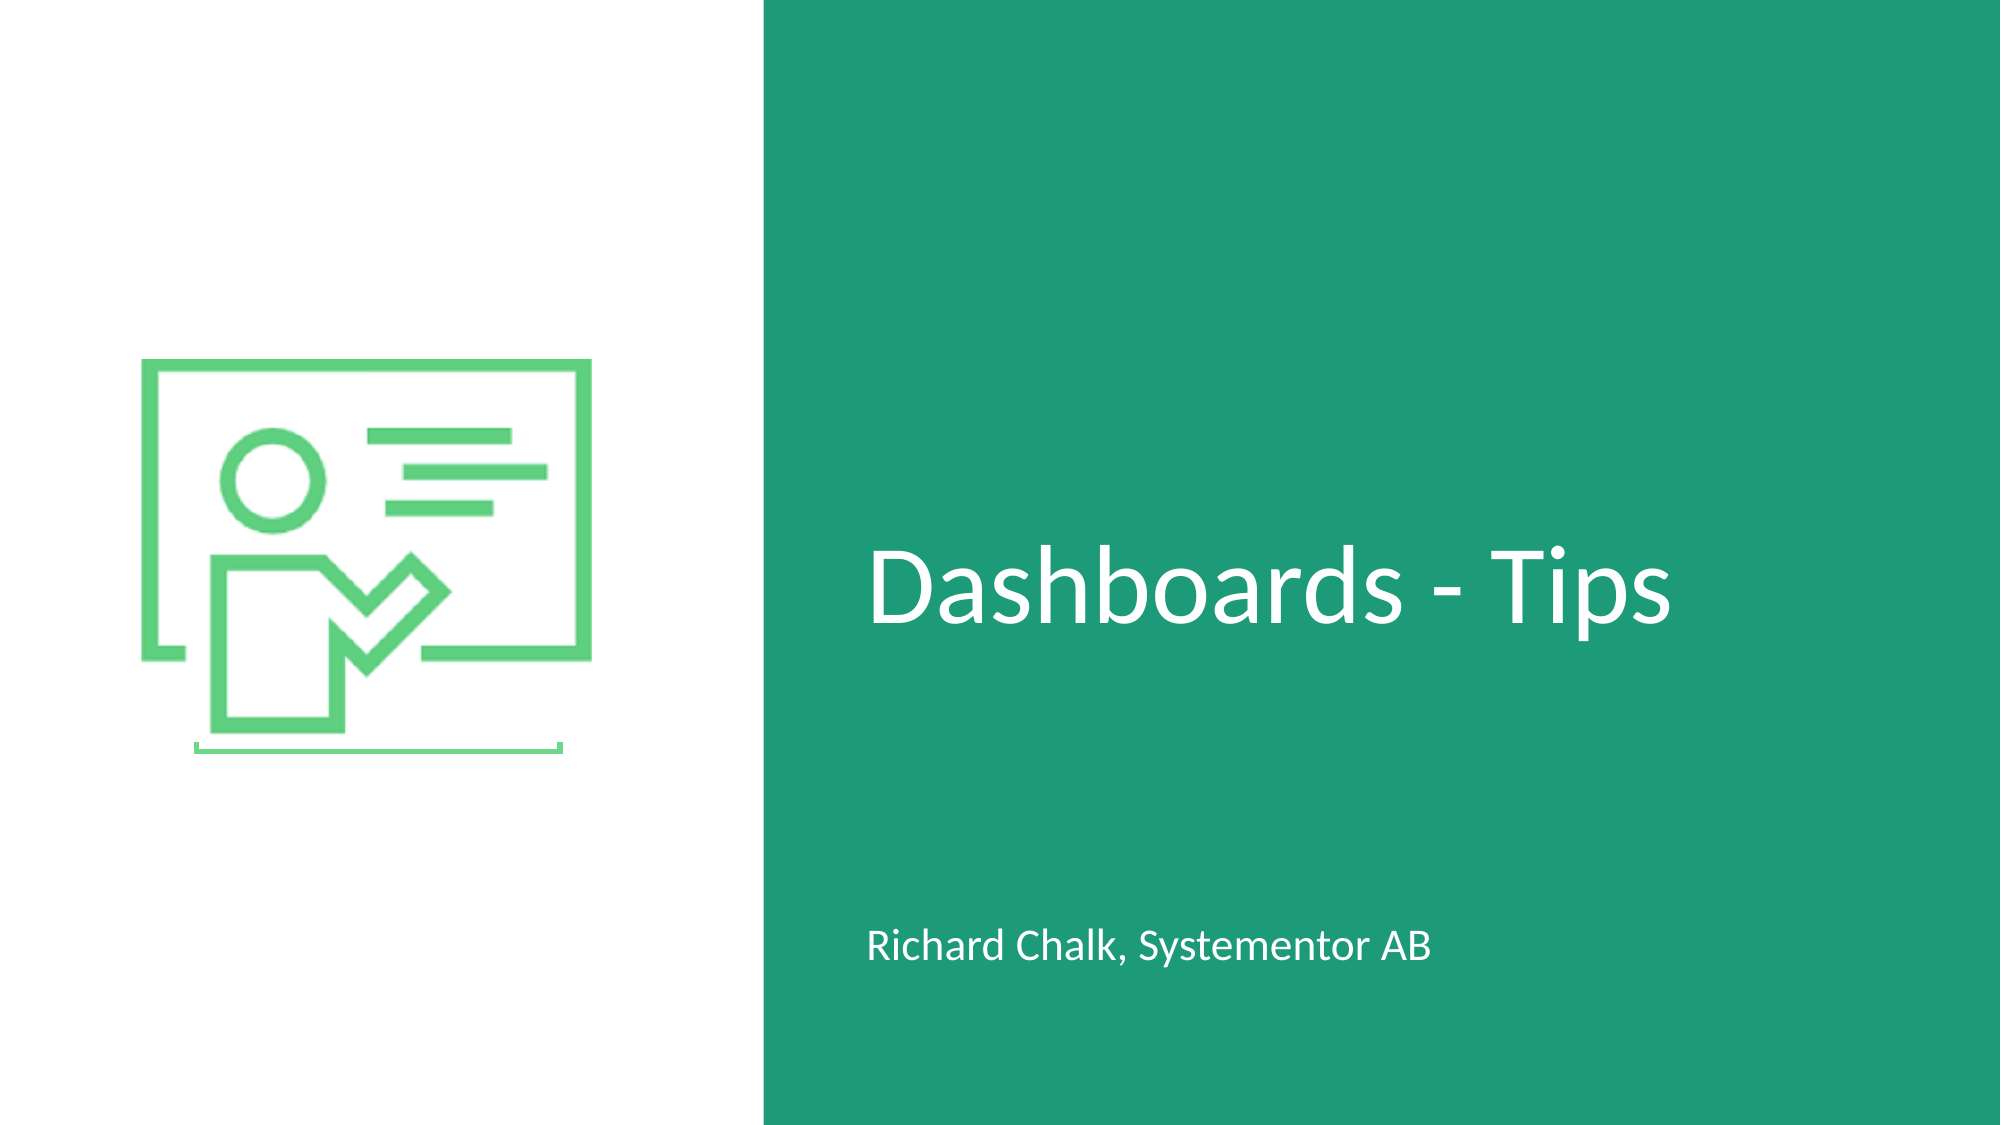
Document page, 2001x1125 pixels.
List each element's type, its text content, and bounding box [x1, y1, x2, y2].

text_box [763, 0, 2000, 1125]
picture [140, 359, 592, 743]
text_box Dashboards - Tips [851, 214, 1959, 652]
text_box Richard Chalk, Systementor AB [851, 673, 1750, 979]
